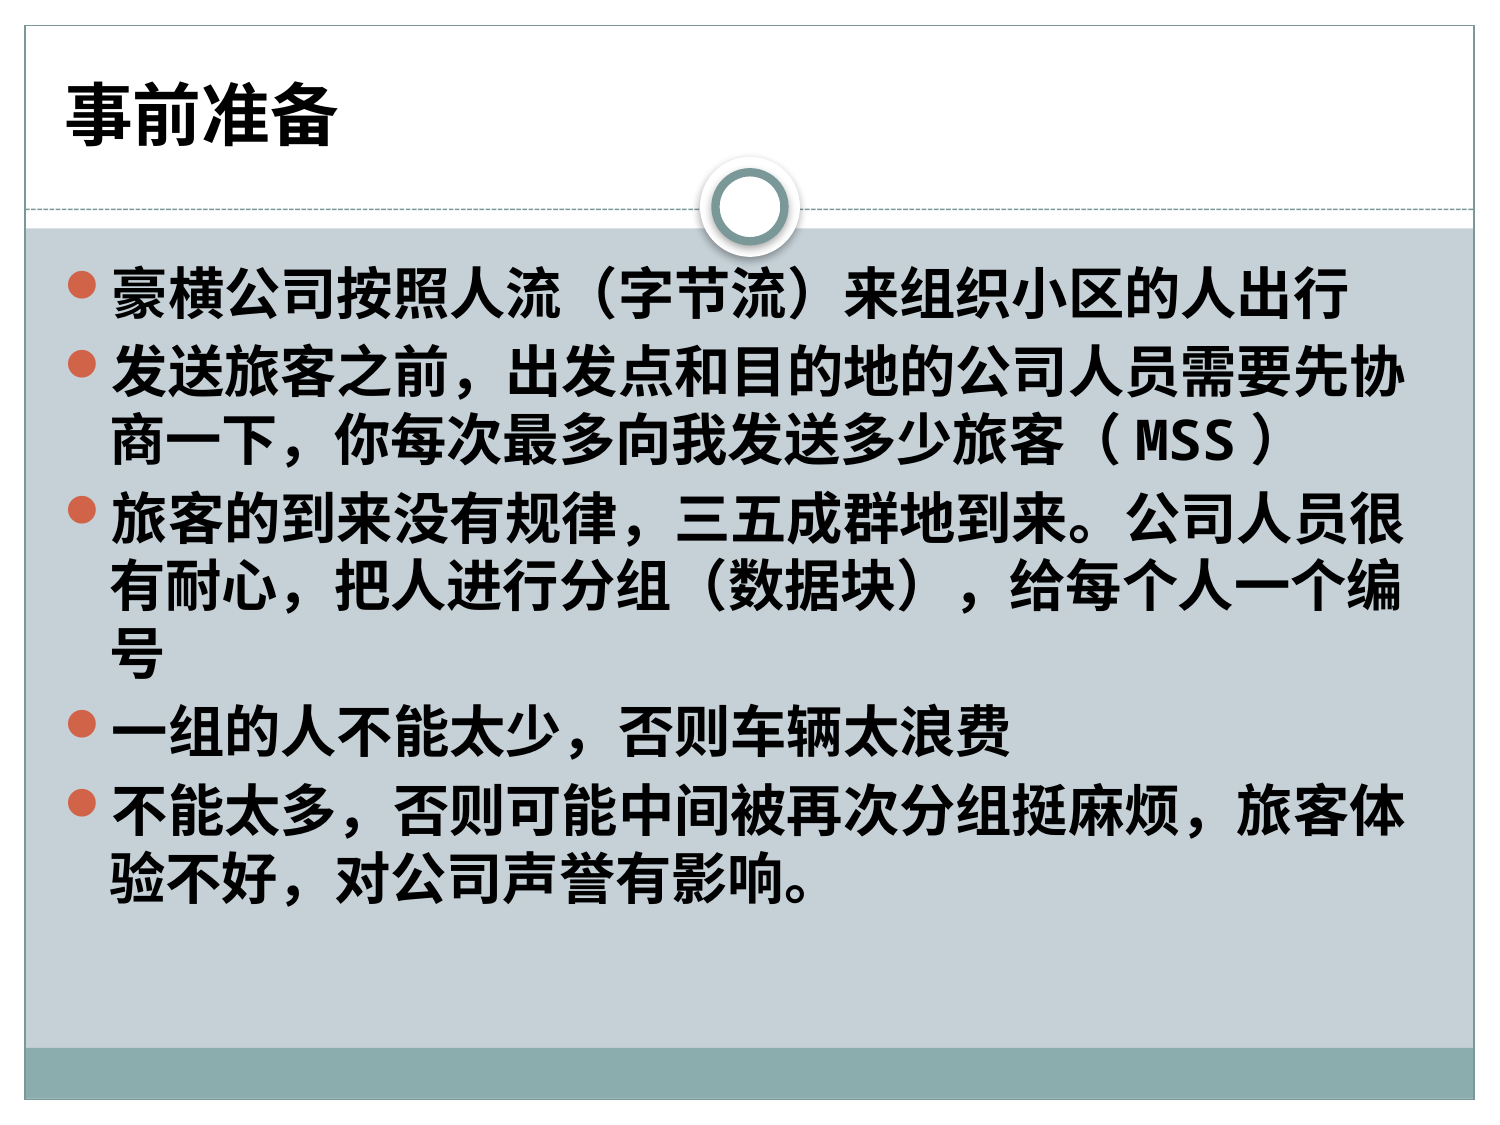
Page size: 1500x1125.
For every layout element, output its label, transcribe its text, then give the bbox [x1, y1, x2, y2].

list 豪横公司按照人流（字节流）来组织小区的人出行 发送旅客之前，出发点和目的地的公司人员需要先协商一下，你每次最多向我发送多少旅客（MSS） 旅客的到来没有规律，三五成群地到来。公司人员很有耐心，把人进行分组（数据块），给每个人一个编号 一组的人不能太少，否则车辆太浪费 不能太多，否则可能中间被再次分组挺麻烦，旅客体验不好，对公司声誉有影响。 [49, 250, 1445, 1001]
title 事前准备 [49, 37, 1450, 162]
